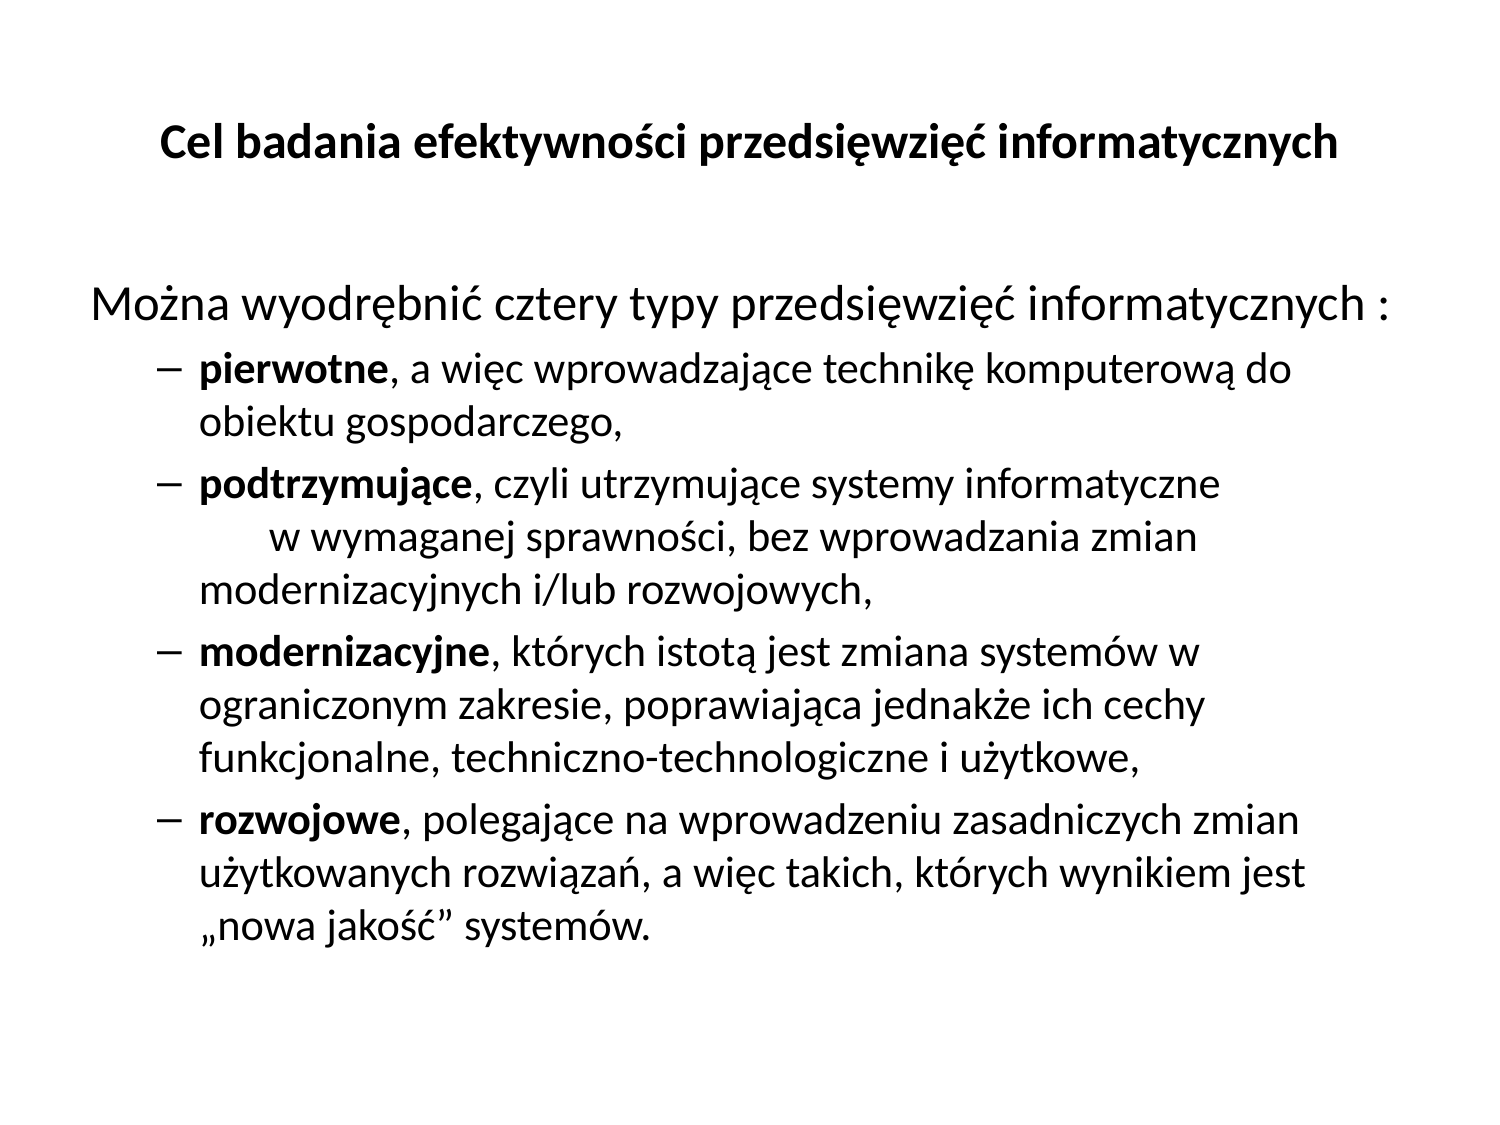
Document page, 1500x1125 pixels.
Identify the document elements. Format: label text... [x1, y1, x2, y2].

title Cel badania efektywności przedsięwzięć informatycznych [75, 45, 1425, 233]
list Można wyodrębnić cztery typy przedsięwzięć informatycznych : pierwotne, a więc wprowadzające technikę komputerową do obiektu gospodarczego, podtrzymujące, czyli utrzymujące systemy informatyczne w wymaganej sprawności, bez wprowadzania zmian modernizacyjnych i/lub rozwojowych, modernizacyjne, których istotą jest zmiana systemów w ograniczonym zakresie, poprawiająca jednakże ich cechy funkcjonalne, techniczno-technologiczne i użytkowe, rozwojowe, polegające na wprowadzeniu zasadniczych zmian użytkowanych rozwiązań, a więc takich, których wynikiem jest „nowa jakość” systemów. [75, 262, 1425, 1005]
